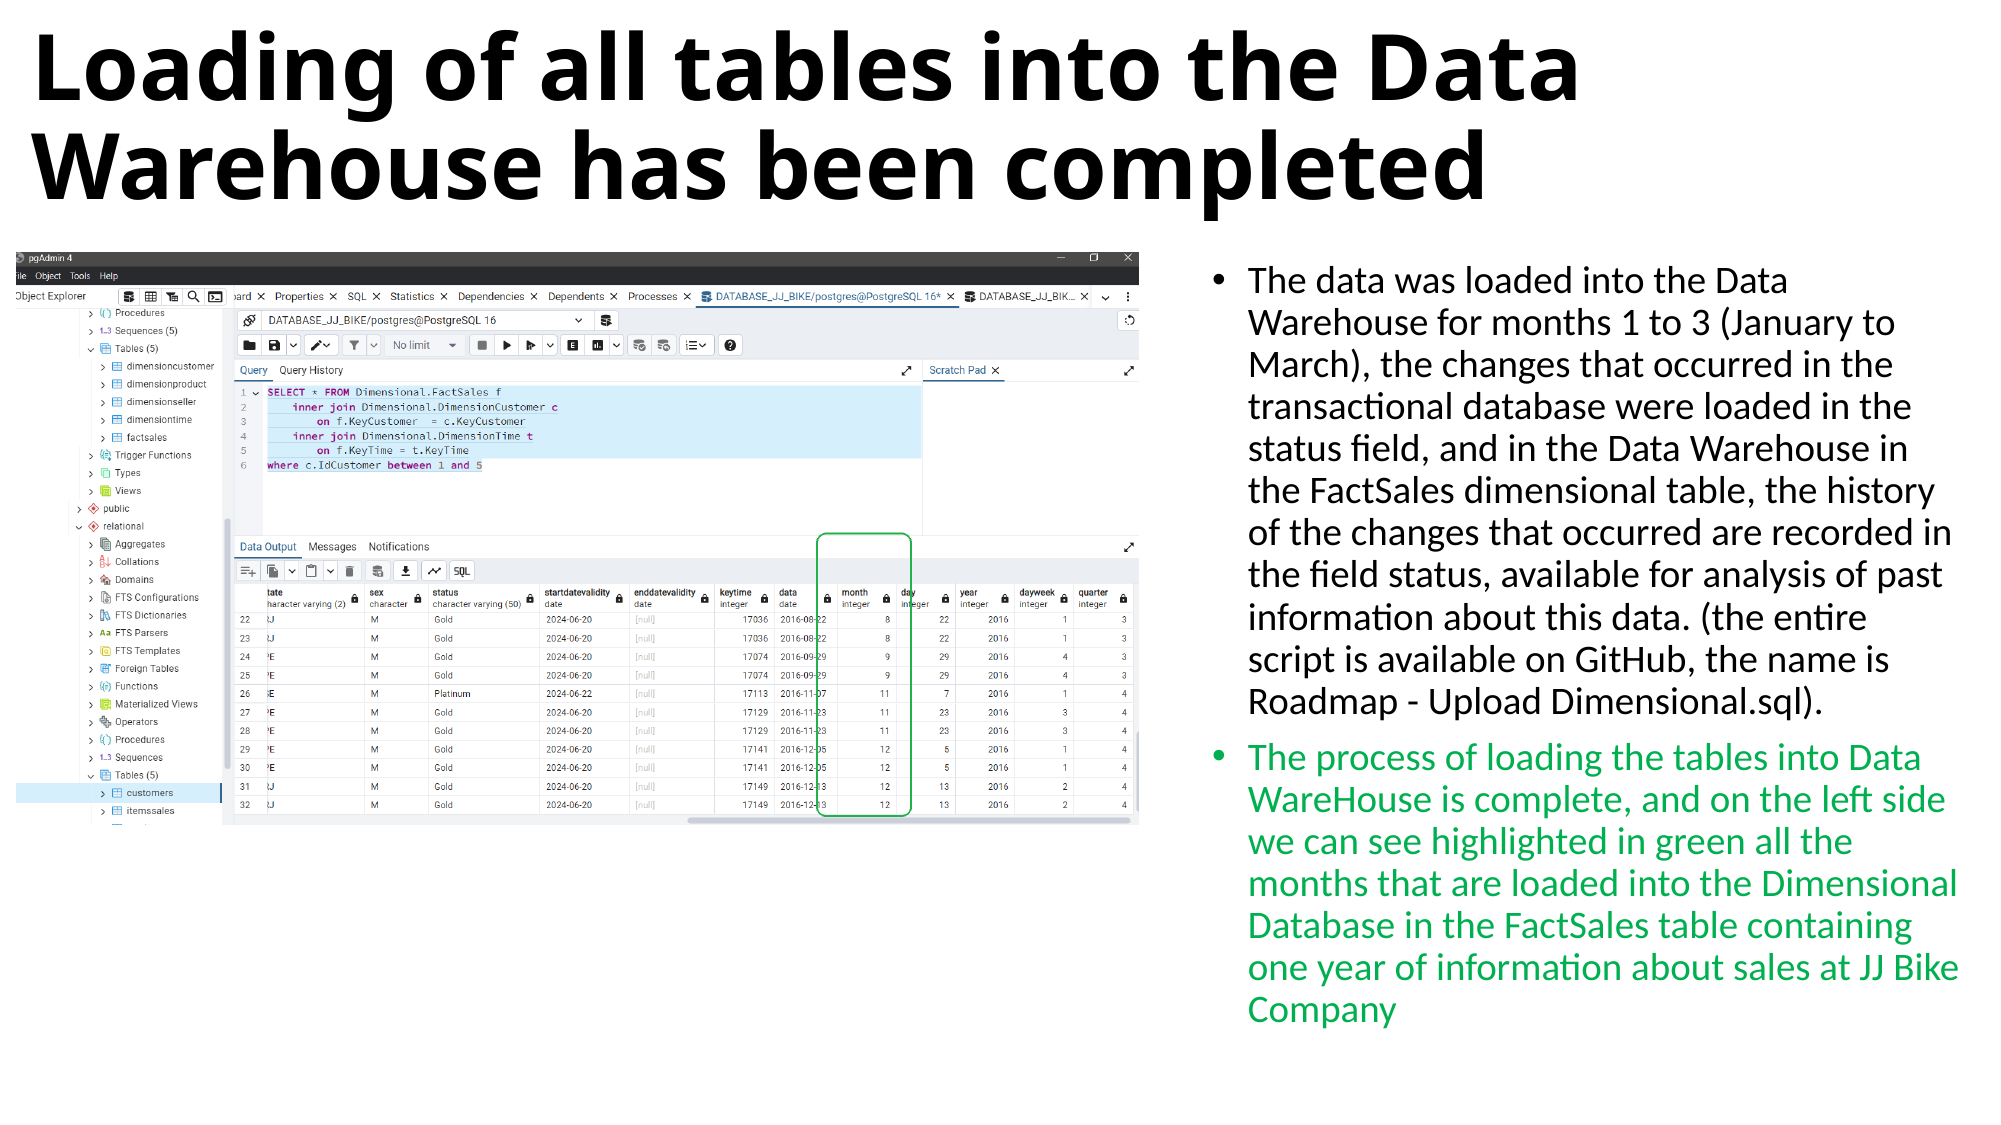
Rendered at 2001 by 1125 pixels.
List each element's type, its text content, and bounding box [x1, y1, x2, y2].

title Loading of all tables into the Data Warehouse has been completed [16, 11, 1742, 229]
list The data was loaded into the Data Warehouse for months 1 to 3 (January to March), the changes that occurred in the transactional database were loaded in the status field, and in the Data Warehouse in the FactSales dimensional table, the history of the changes that occurred are recorded in the field status, available for analysis of past information about this data. (the entire script is available on GitHub, the name is Roadmap - Upload Dimensional.sql). The process of loading the tables into Data WareHouse is complete, and on the left side we can see highlighted in green all the months that are loaded into the Dimensional Database in the FactSales table containing one year of information about sales at JJ Bike Company [1196, 252, 1978, 1060]
picture [16, 252, 1139, 825]
